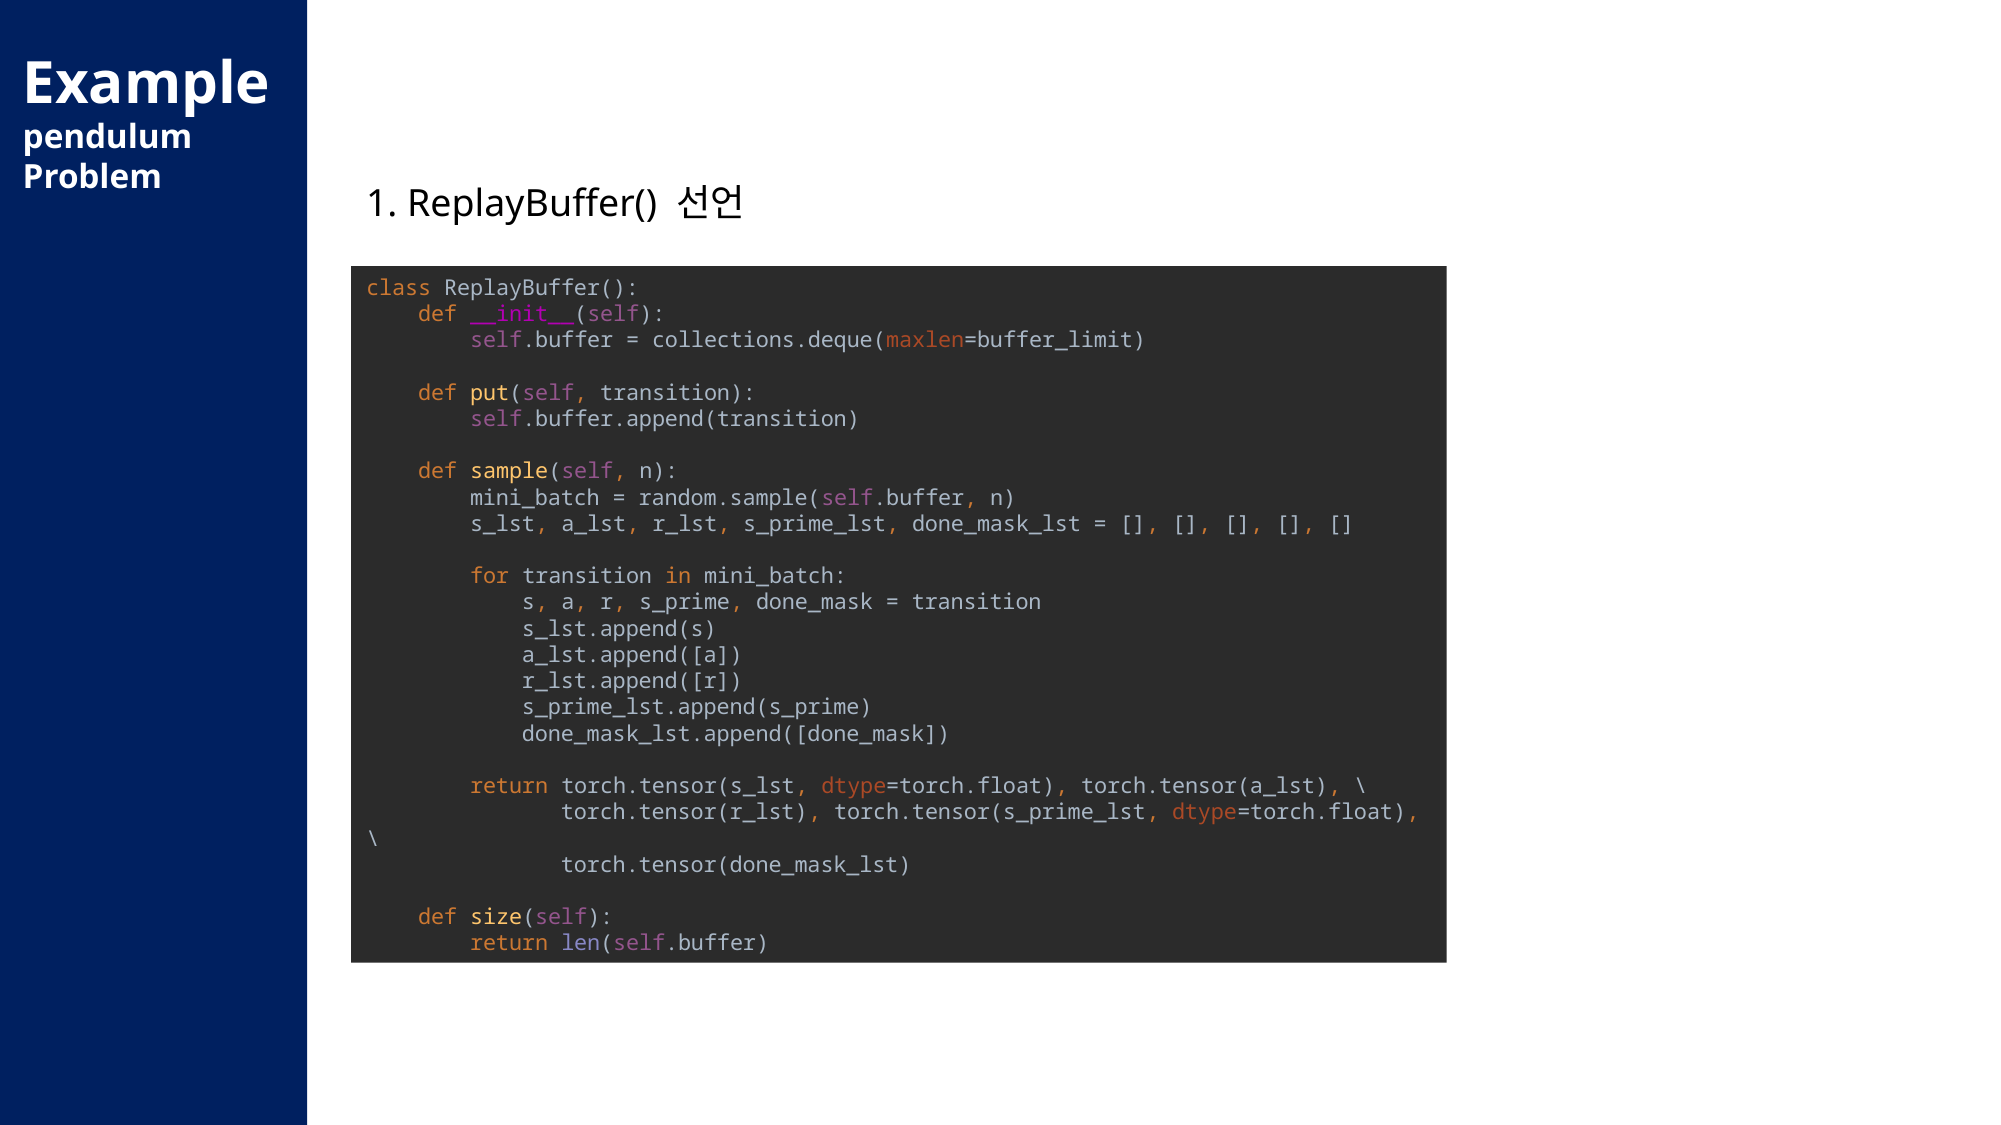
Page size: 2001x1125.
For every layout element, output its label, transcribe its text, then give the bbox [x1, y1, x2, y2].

text_box Example pendulum Problem [8, 38, 300, 273]
text_box class ReplayBuffer(): def __init__(self): self.buffer = collections.deque(maxlen=buffer_limit) def put(self, transition): self.buffer.append(transition) def sample(self, n): mini_batch = random.sample(self.buffer, n) s_lst, a_lst, r_lst, s_prime_lst, done_mask_lst = [], [], [], [], [] for transition in mini_batch: s, a, r, s_prime, done_mask = transition s_lst.append(s) a_lst.append([a]) r_lst.append([r]) s_prime_lst.append(s_prime) done_mask_lst.append([done_mask]) return torch.tensor(s_lst, dtype=torch.float), torch.tensor(a_lst), \ torch.tensor(r_lst), torch.tensor(s_prime_lst, dtype=torch.float), \ torch.tensor(done_mask_lst) def size(self): return len(self.buffer) [351, 266, 1447, 963]
text_box [0, 0, 308, 1125]
text_box 1. ReplayBuffer() 선언 [351, 171, 1065, 232]
